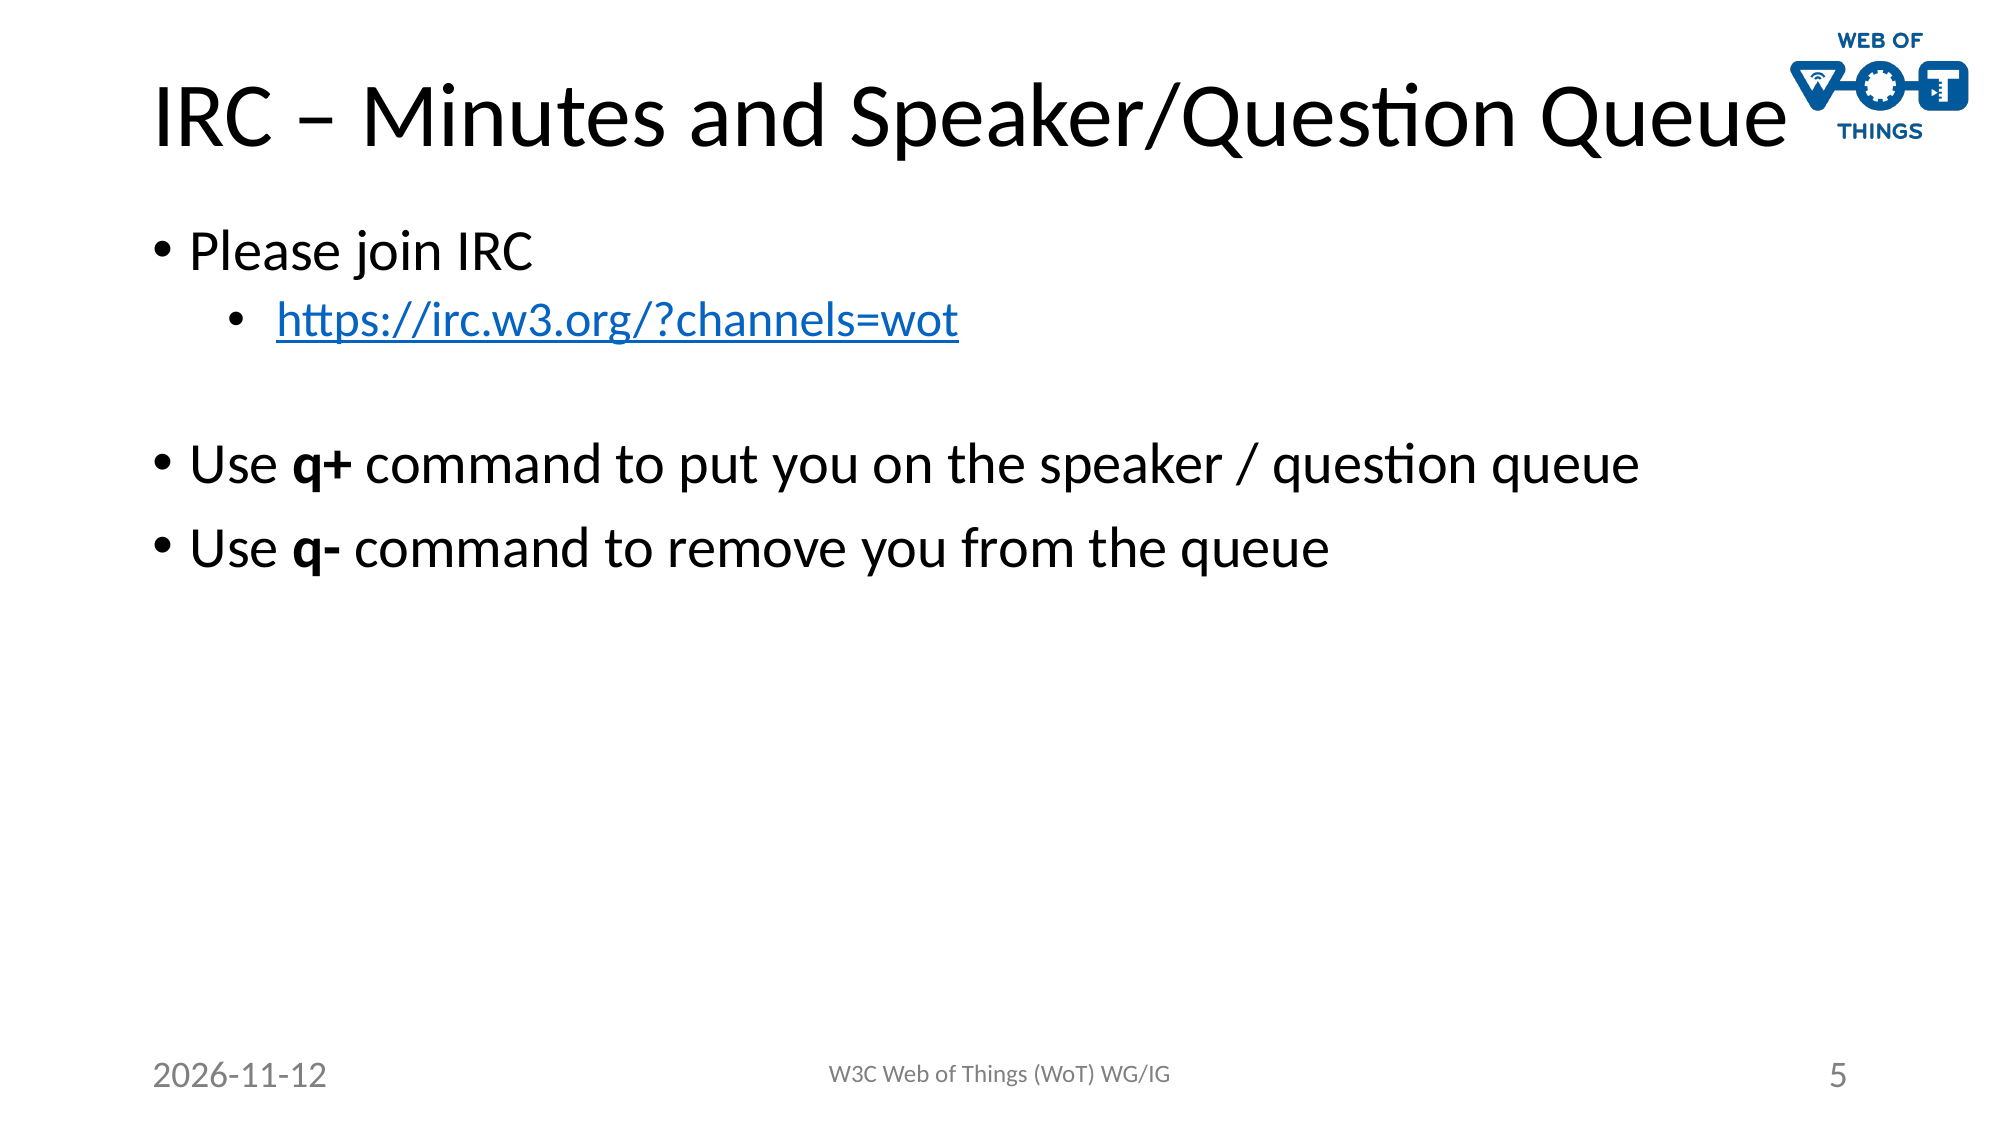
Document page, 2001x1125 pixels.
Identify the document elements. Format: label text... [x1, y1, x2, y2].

title IRC – Minutes and Speaker/Question Queue [137, 59, 1863, 212]
footer W3C Web of Things (WoT) WG/IG [662, 1042, 1338, 1103]
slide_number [137, 1042, 588, 1103]
list Please join IRC https://irc.w3.org/?channels=wot Use q+ command to put you on the speaker / question queue Use q- command to remove you from the queue [137, 212, 1863, 1014]
slide_number 5 [1412, 1042, 1863, 1103]
picture [1773, 22, 1985, 149]
